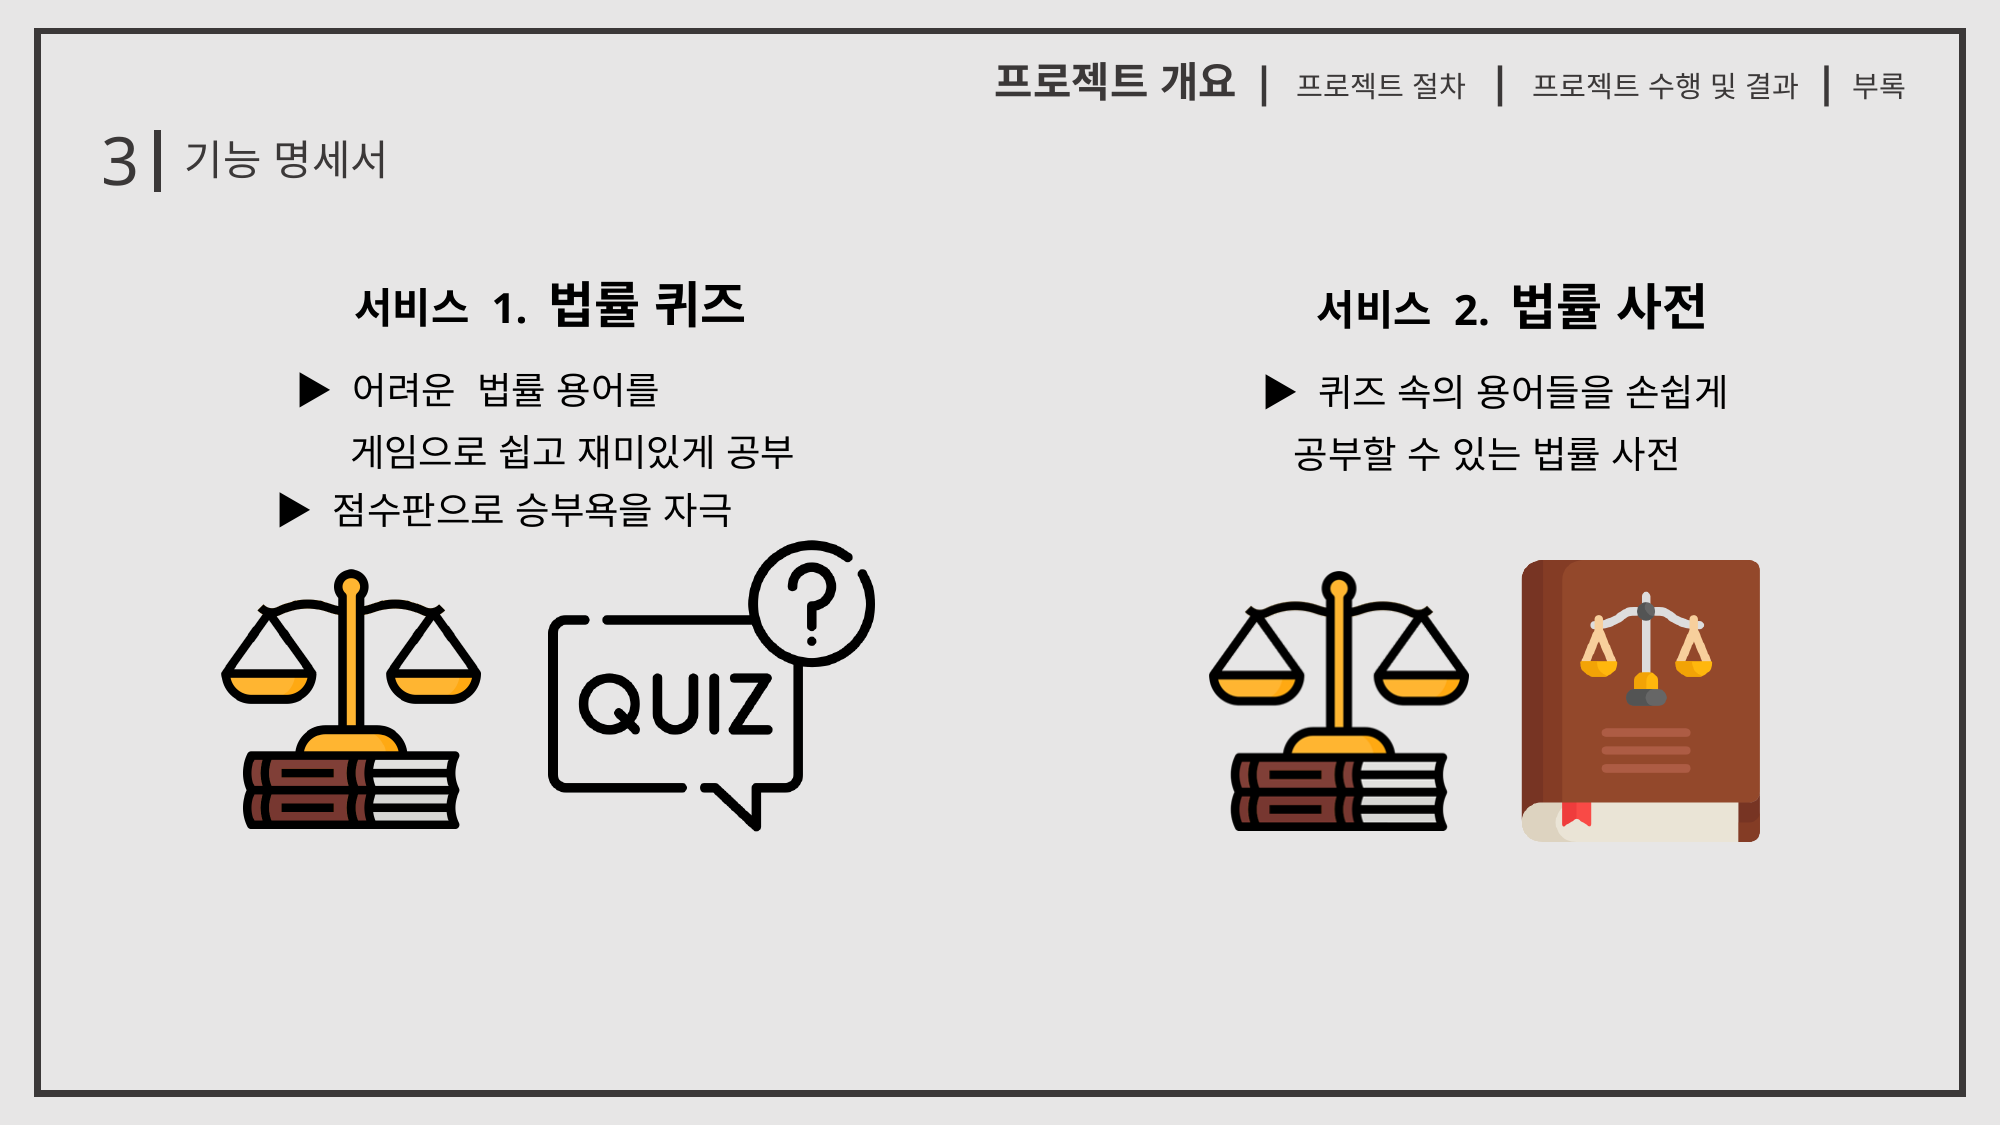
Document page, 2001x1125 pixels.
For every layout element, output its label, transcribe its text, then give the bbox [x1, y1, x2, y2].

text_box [221, 265, 875, 849]
text_box 프로젝트 개요 | 프로젝트 절차 | 프로젝트 수행 및 결과 | 부록 [975, 48, 1938, 114]
text_box [36, 30, 1964, 1095]
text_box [1209, 268, 1782, 842]
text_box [86, 111, 884, 207]
